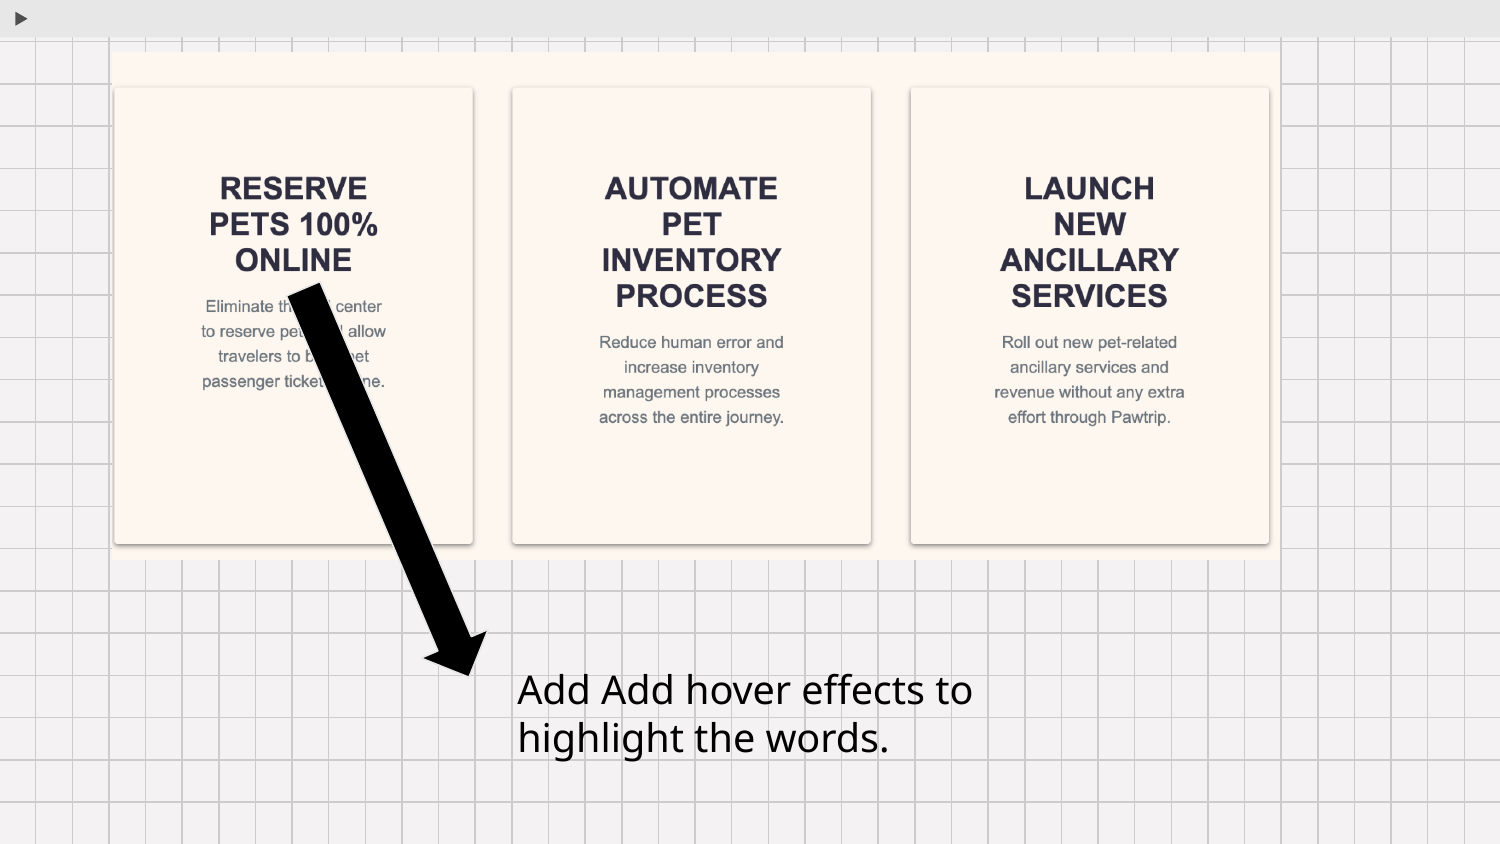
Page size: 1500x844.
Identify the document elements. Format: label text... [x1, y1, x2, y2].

text_box [402, 568, 489, 678]
picture [111, 51, 1281, 560]
text_box Add Add hover effects to highlight the words. [502, 650, 1158, 784]
